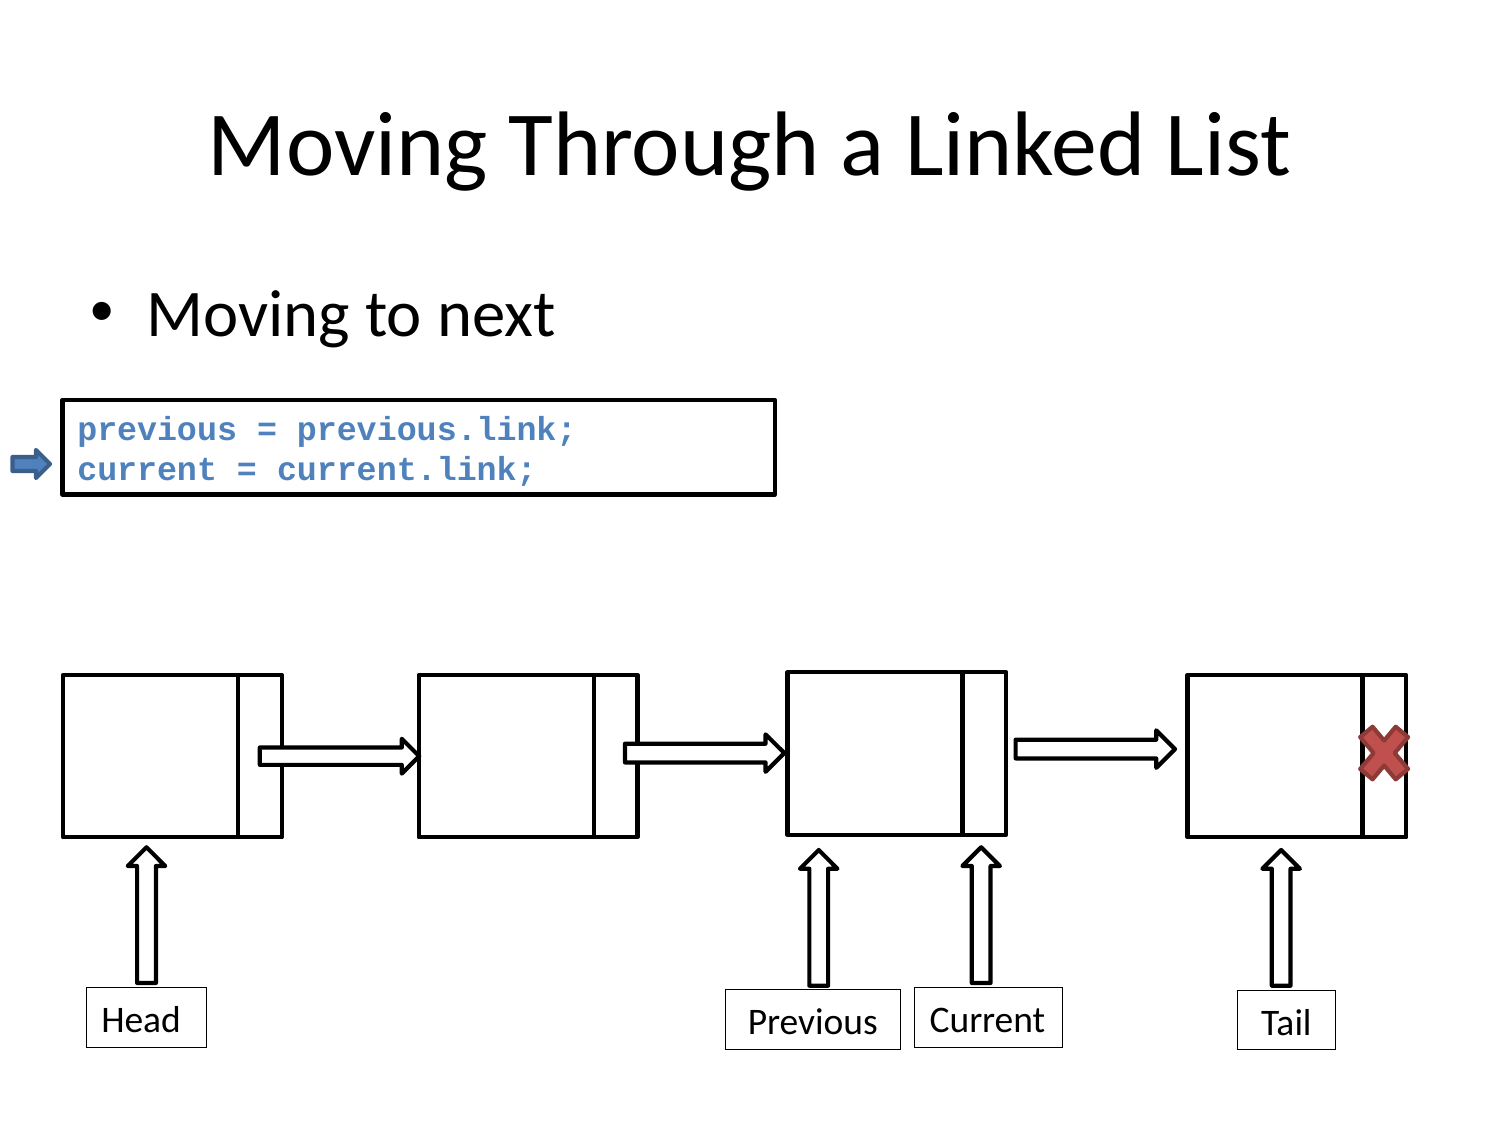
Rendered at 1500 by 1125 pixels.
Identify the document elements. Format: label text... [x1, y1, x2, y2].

text_box [798, 847, 840, 988]
text_box [10, 448, 53, 480]
text_box [287, 736, 413, 776]
text_box Current [914, 987, 1063, 1048]
text_box [1260, 847, 1302, 988]
text_box [641, 732, 782, 774]
text_box Head [86, 987, 207, 1048]
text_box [62, 674, 282, 838]
text_box [960, 845, 1002, 986]
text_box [787, 672, 1007, 836]
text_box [1187, 674, 1407, 838]
text_box previous = previous.link; current = current.link; [60, 398, 777, 497]
text_box Tail [1237, 990, 1336, 1050]
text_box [418, 674, 638, 838]
text_box [1013, 728, 1178, 770]
list Moving to next [75, 262, 1425, 1005]
text_box [125, 847, 168, 986]
text_box Previous [725, 989, 901, 1050]
title Moving Through a Linked List [75, 45, 1425, 233]
